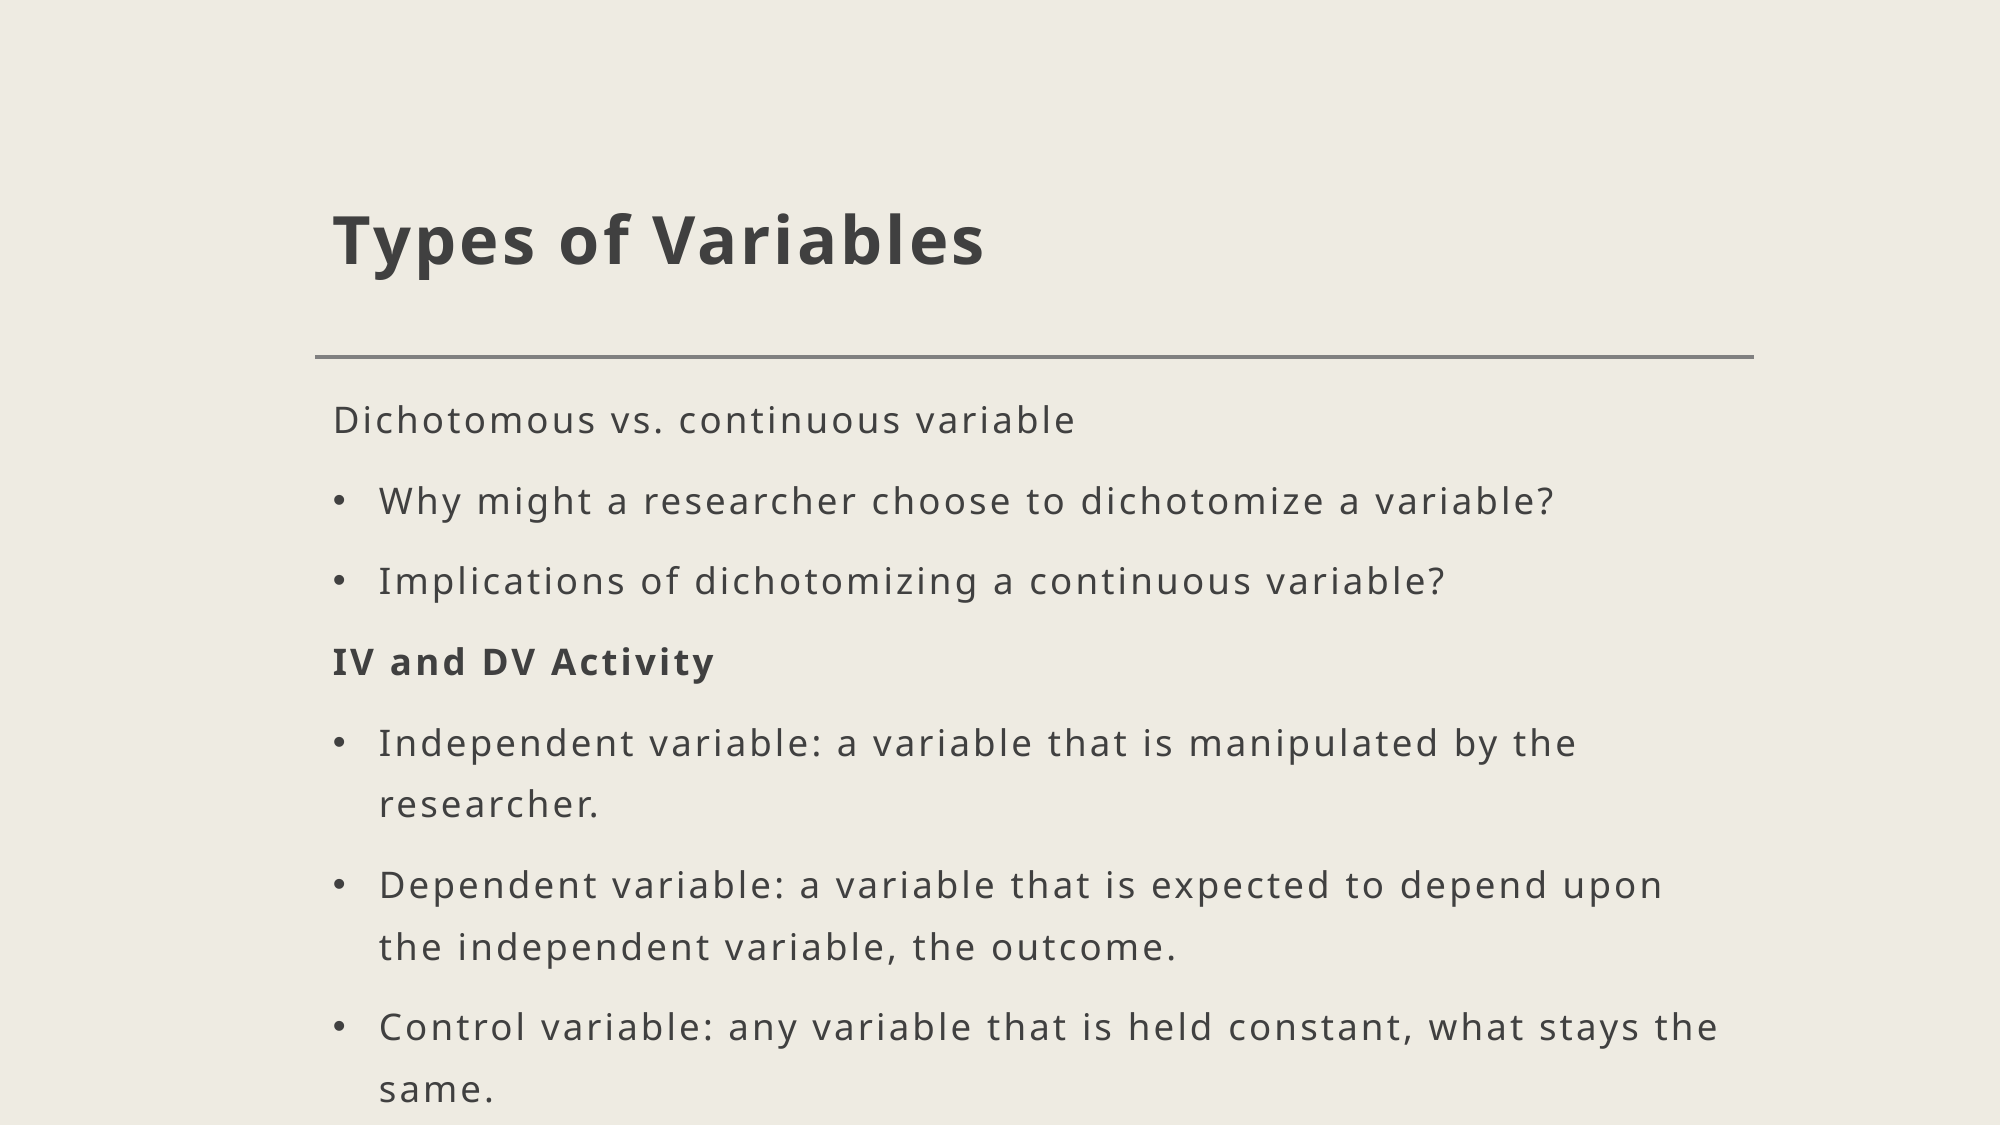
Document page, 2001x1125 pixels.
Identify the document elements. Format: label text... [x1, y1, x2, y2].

title Types of Variables [315, 72, 1754, 294]
list Dichotomous vs. continuous variable Why might a researcher choose to dichotomize a variable? Implications of dichotomizing a continuous variable? IV and DV Activity Independent variable: a variable that is manipulated by the researcher. Dependent variable: a variable that is expected to depend upon the independent variable, the outcome. Control variable: any variable that is held constant, what stays the same. [315, 361, 1754, 1125]
